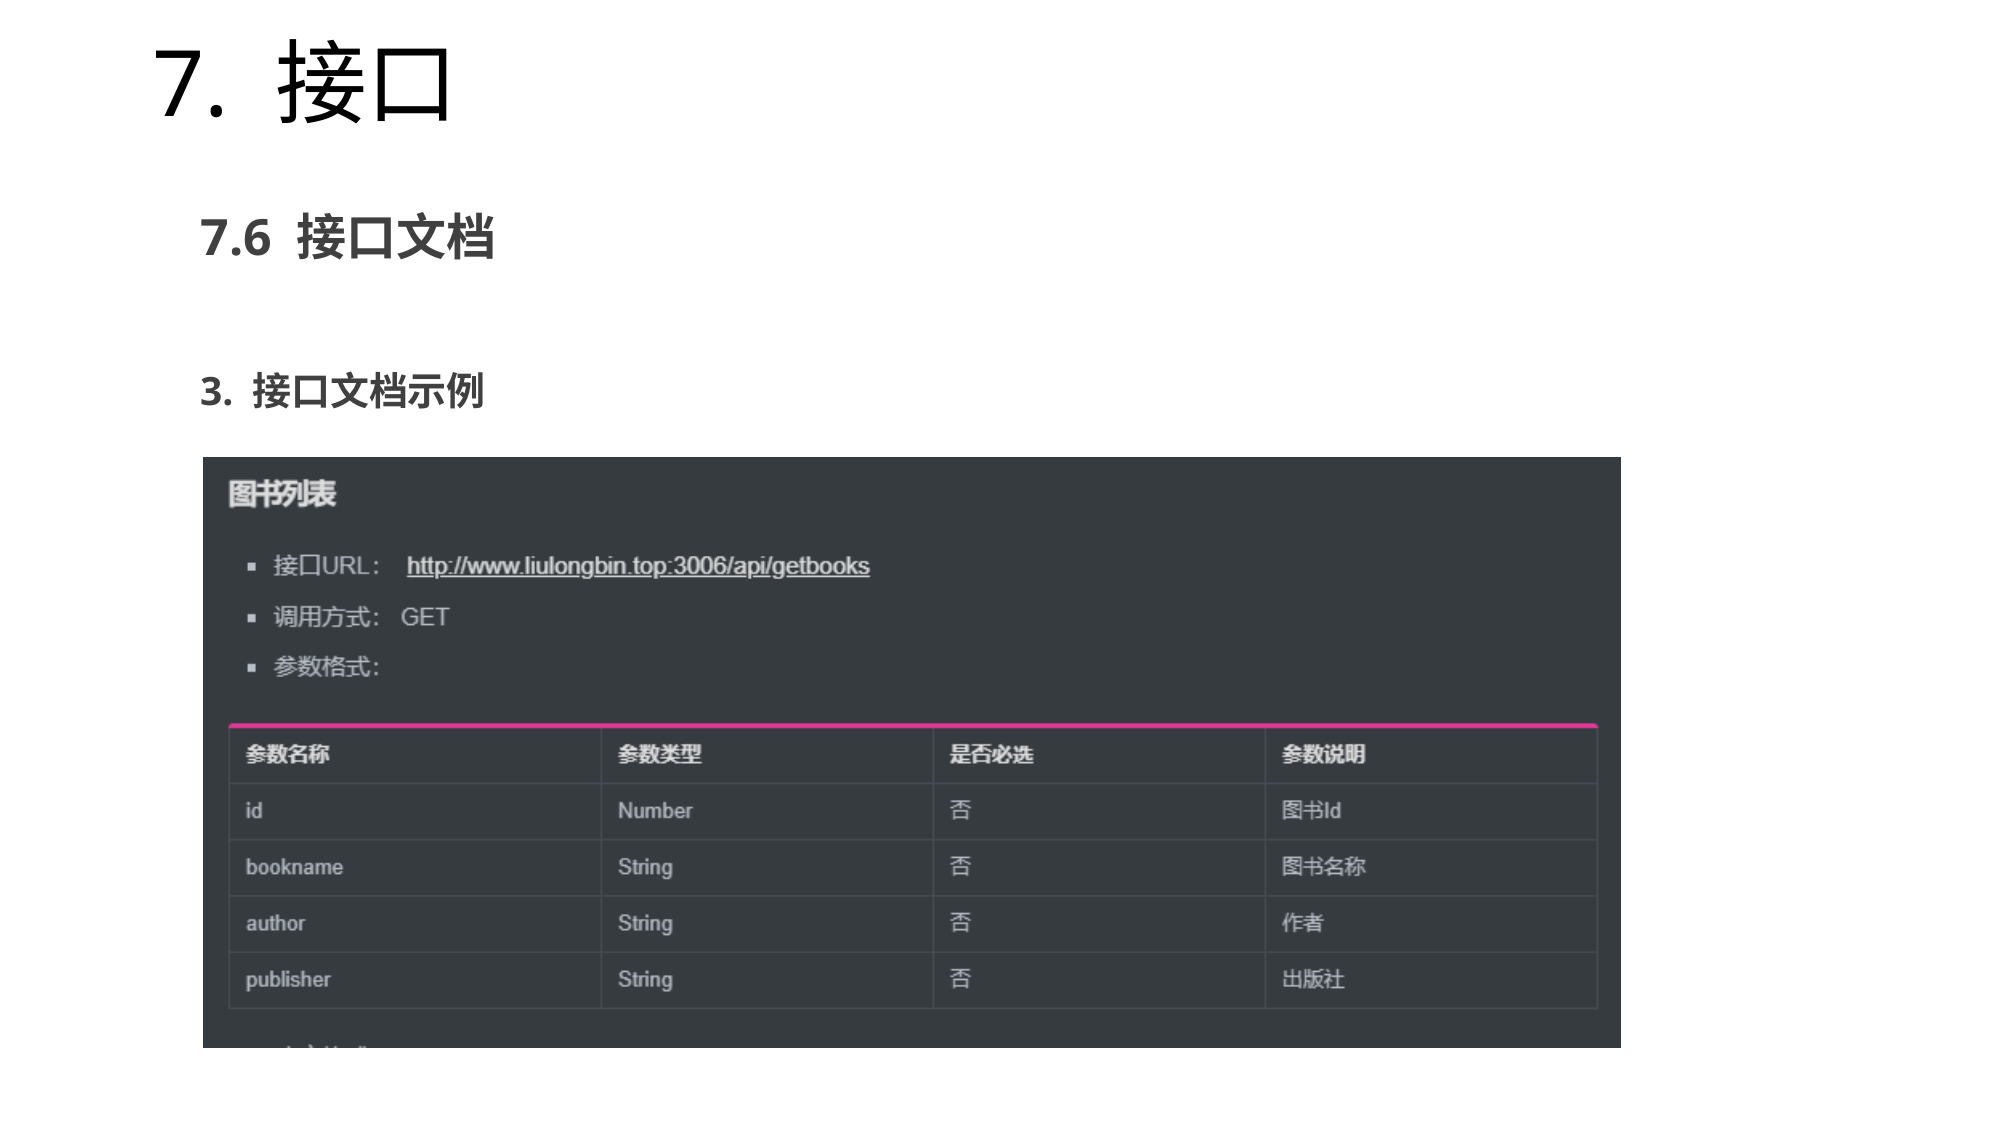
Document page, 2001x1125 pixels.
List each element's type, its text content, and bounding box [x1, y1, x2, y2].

title 7. 接口 [137, 0, 1612, 174]
picture [203, 457, 1621, 1048]
list 7.6 接口文档 [185, 204, 1612, 324]
text_box 3. 接口文档示例 [185, 364, 1605, 422]
